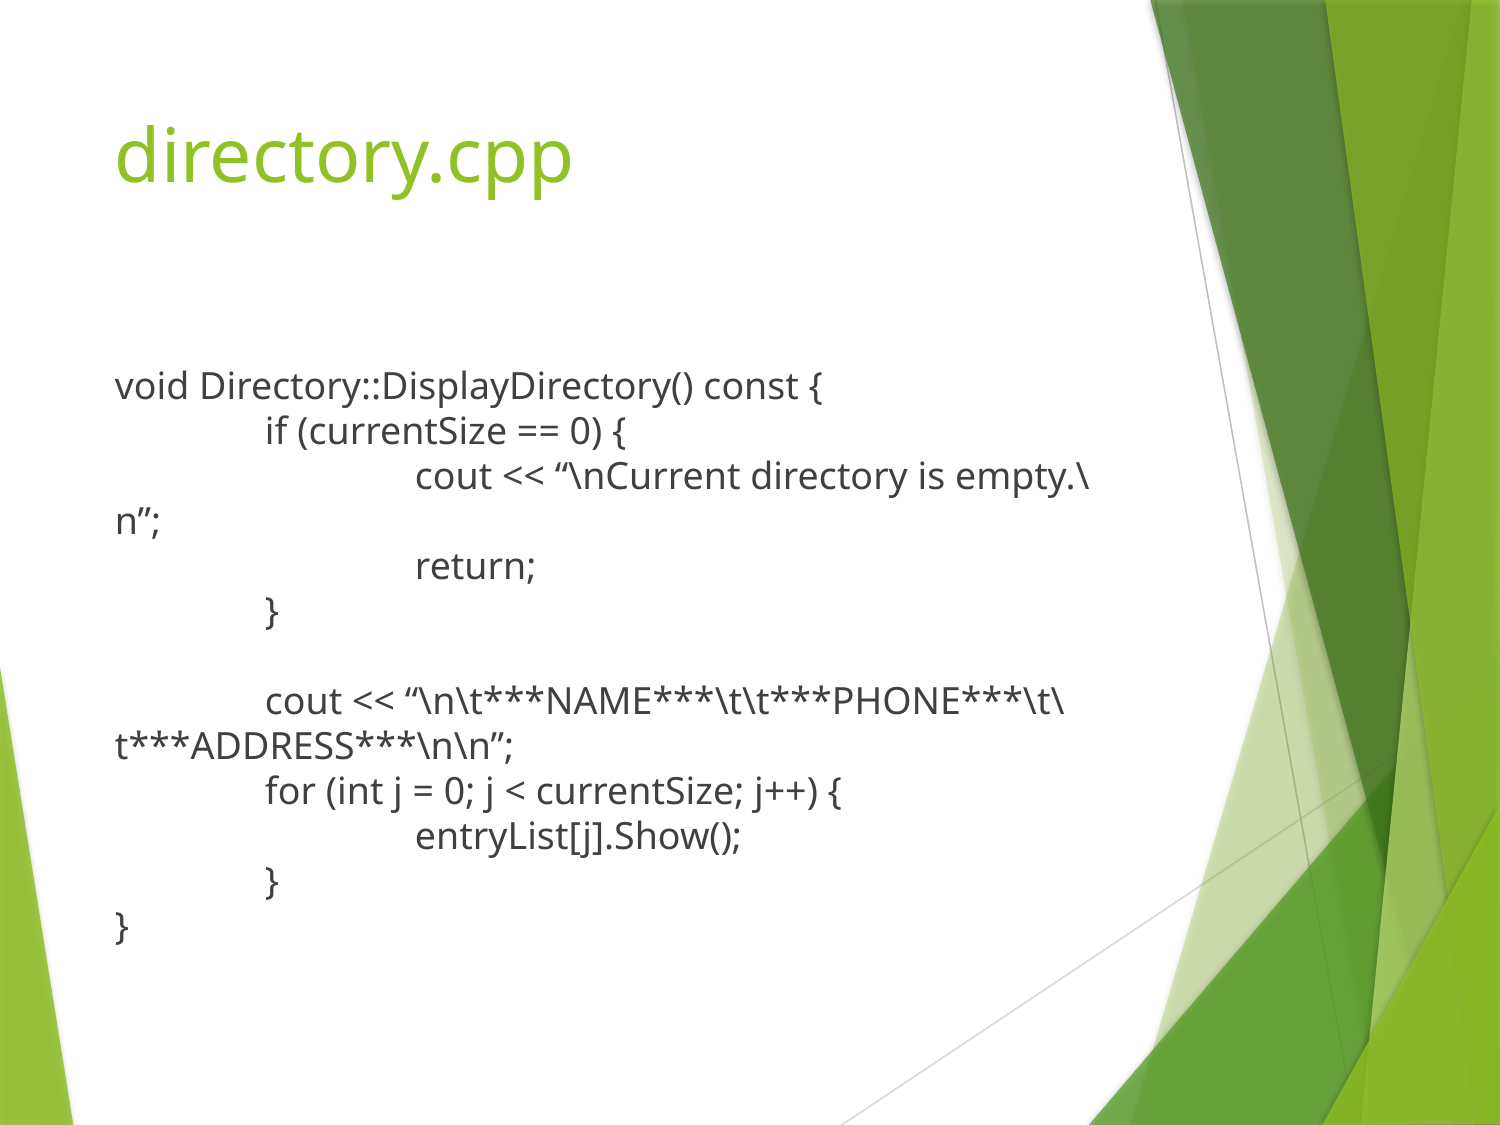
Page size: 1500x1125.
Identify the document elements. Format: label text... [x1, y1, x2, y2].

list void Directory::DisplayDirectory() const { if (currentSize == 0) { cout << “\nCurrent directory is empty.\n”; return; } cout << “\n\t***NAME***\t\t***PHONE***\t\t***ADDRESS***\n\n”; for (int j = 0; j < currentSize; j++) { entryList[j].Show(); } } [99, 354, 1142, 992]
title directory.cpp [99, 99, 1142, 317]
